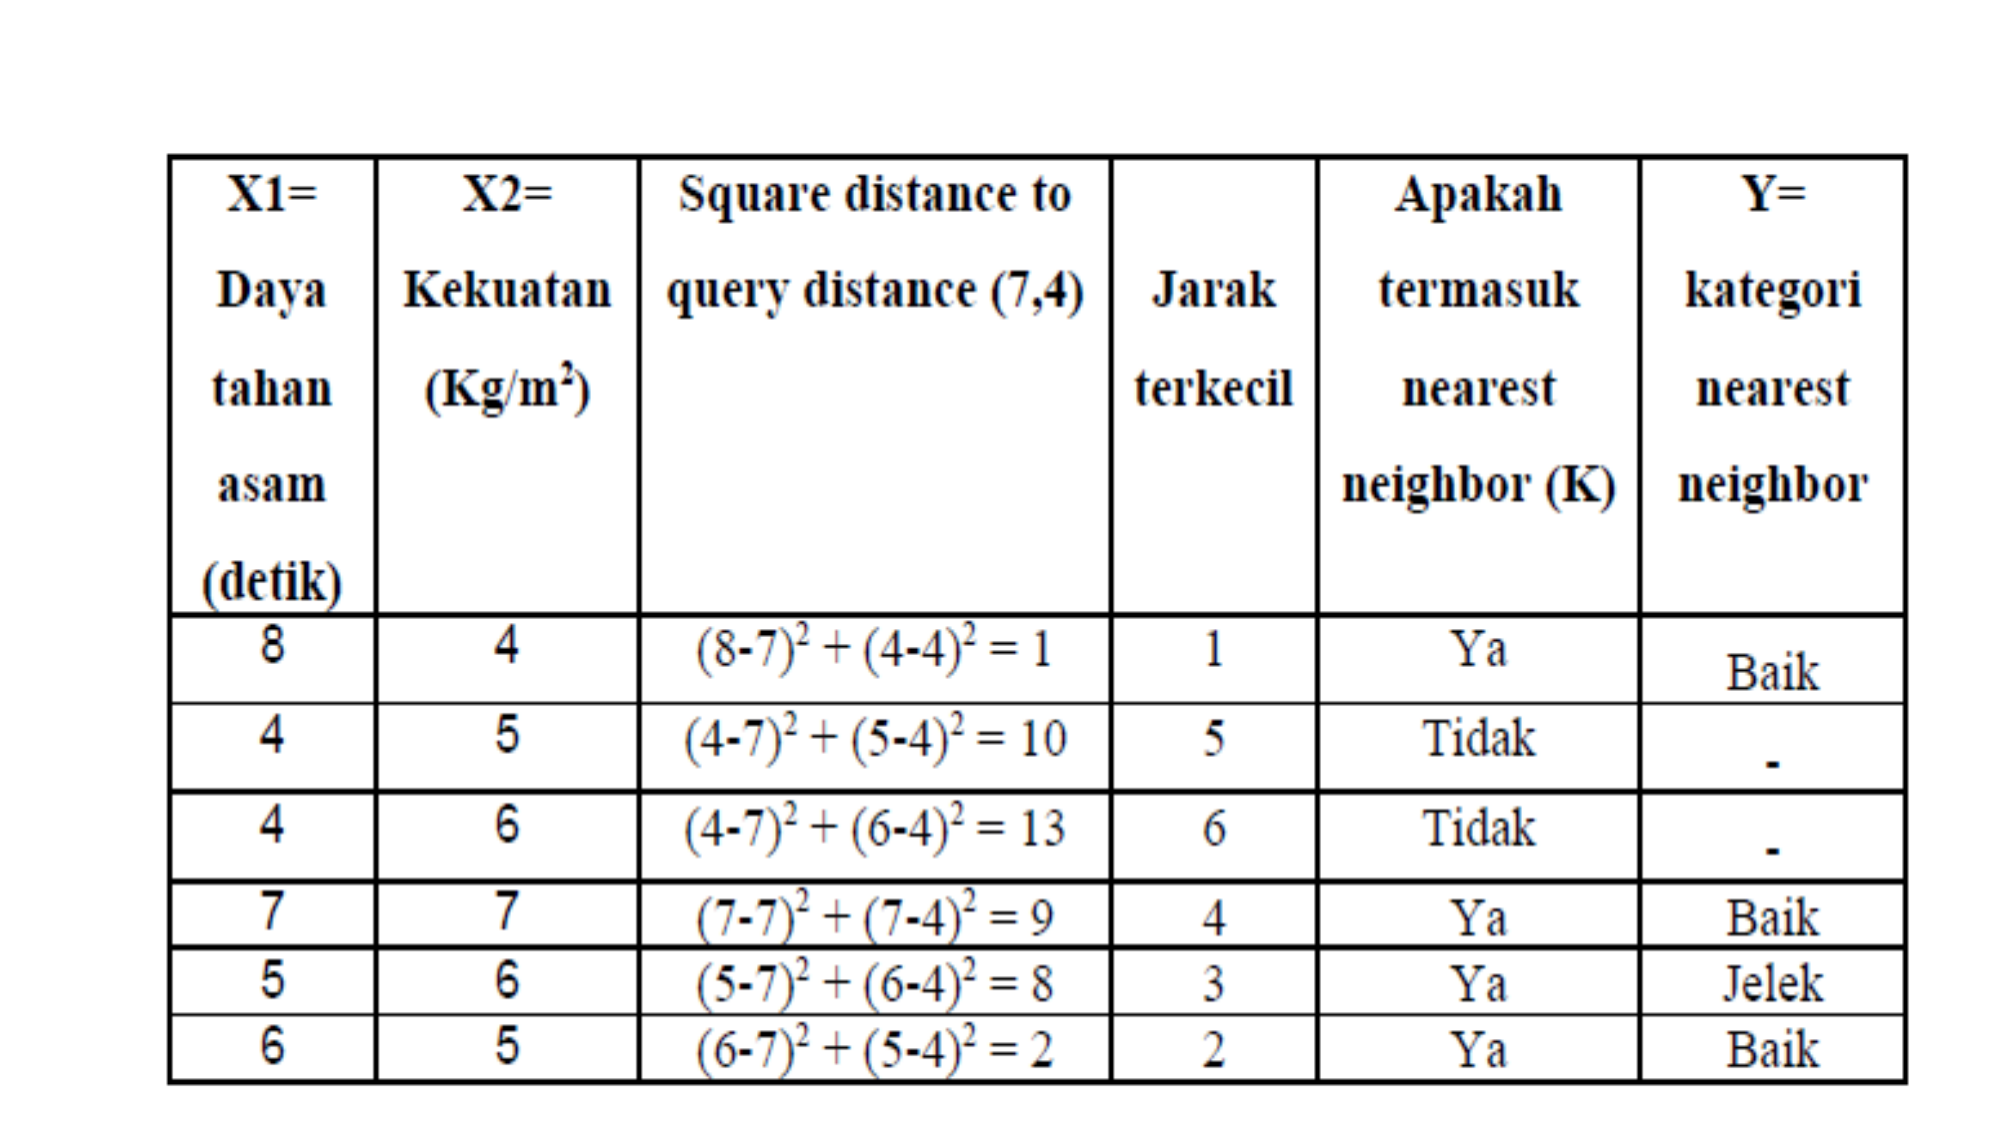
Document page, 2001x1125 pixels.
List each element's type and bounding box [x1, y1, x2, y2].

text_box [137, 138, 1945, 1125]
